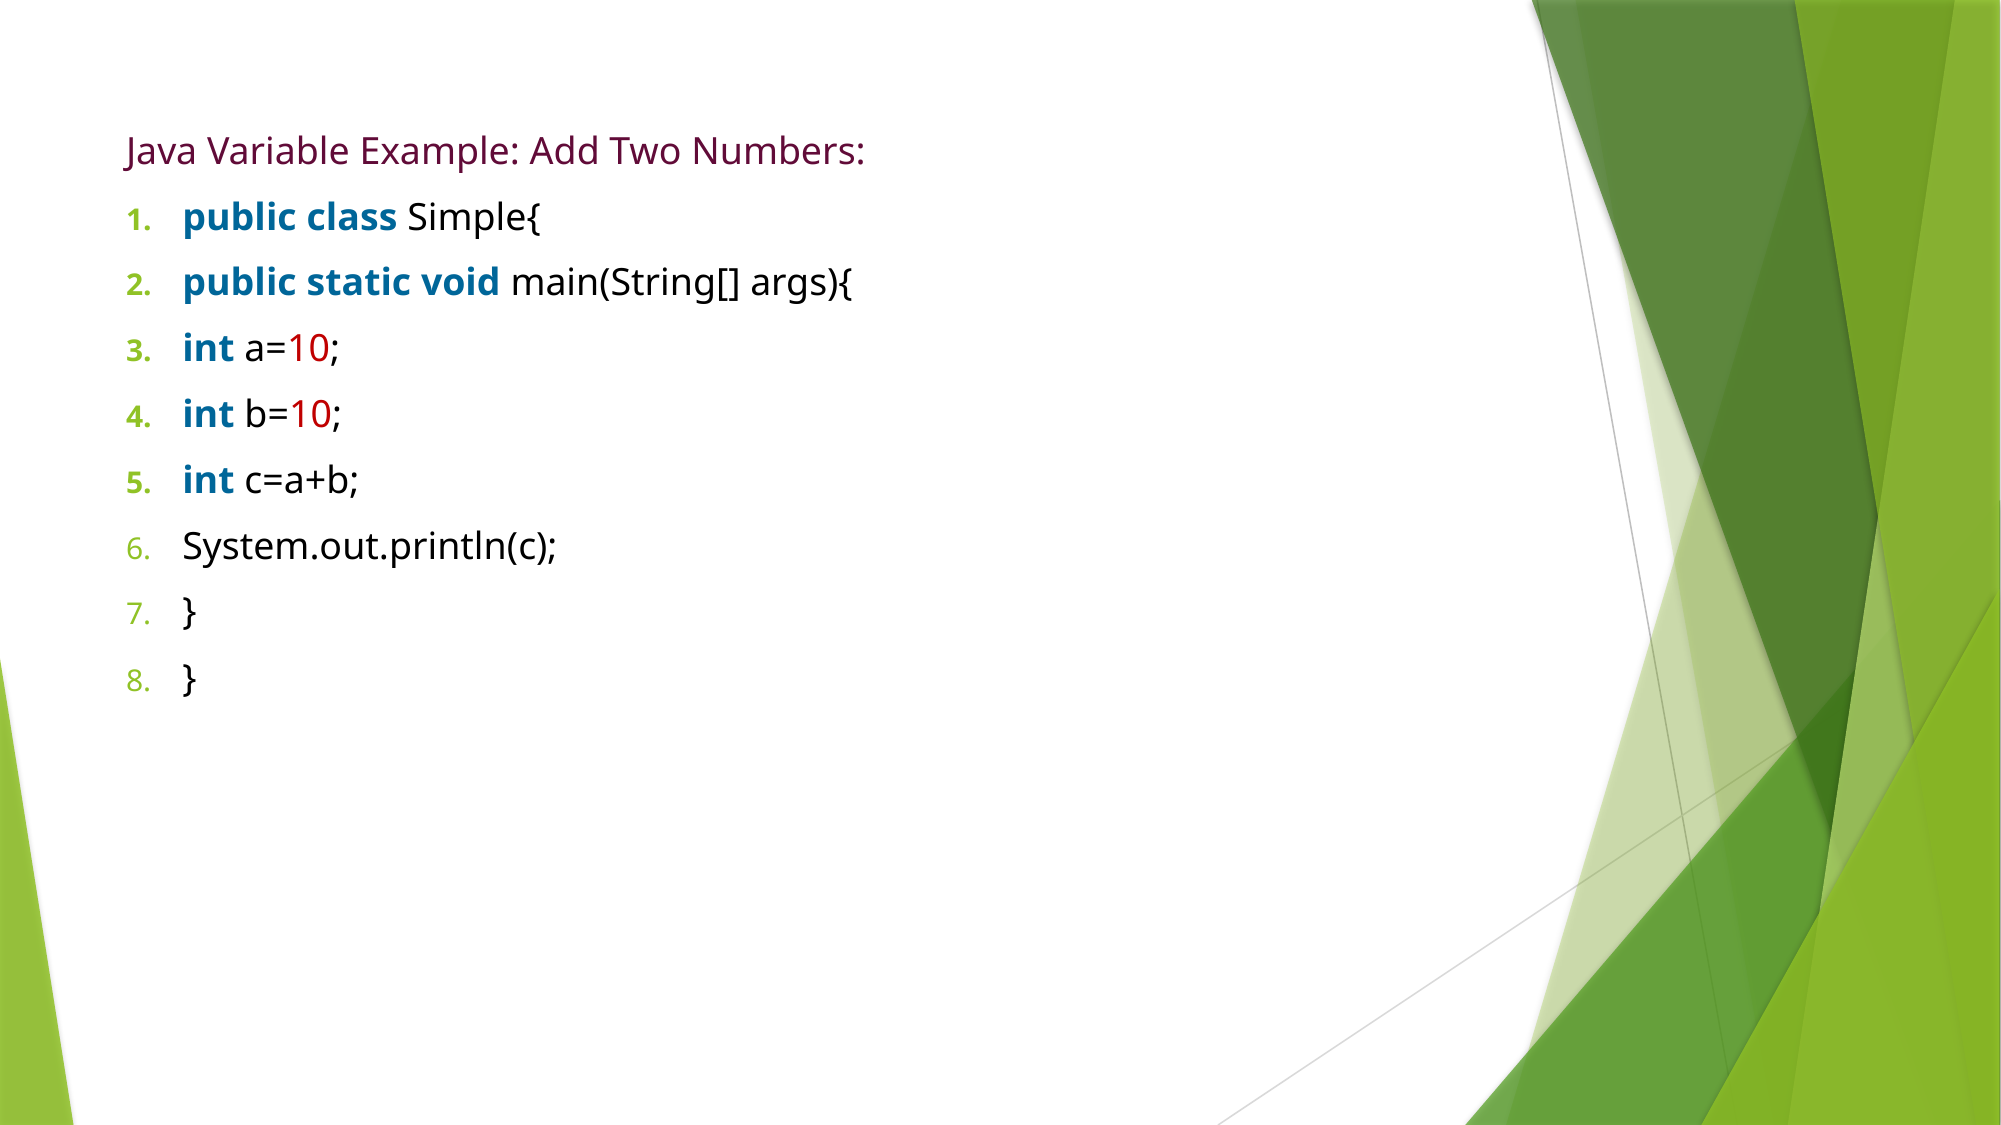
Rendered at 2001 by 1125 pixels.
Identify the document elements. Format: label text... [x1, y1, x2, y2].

list Java Variable Example: Add Two Numbers: public class Simple{ public static void main(String[] args){ int a=10; int b=10; int c=a+b; System.out.println(c); } } [111, 53, 1947, 991]
